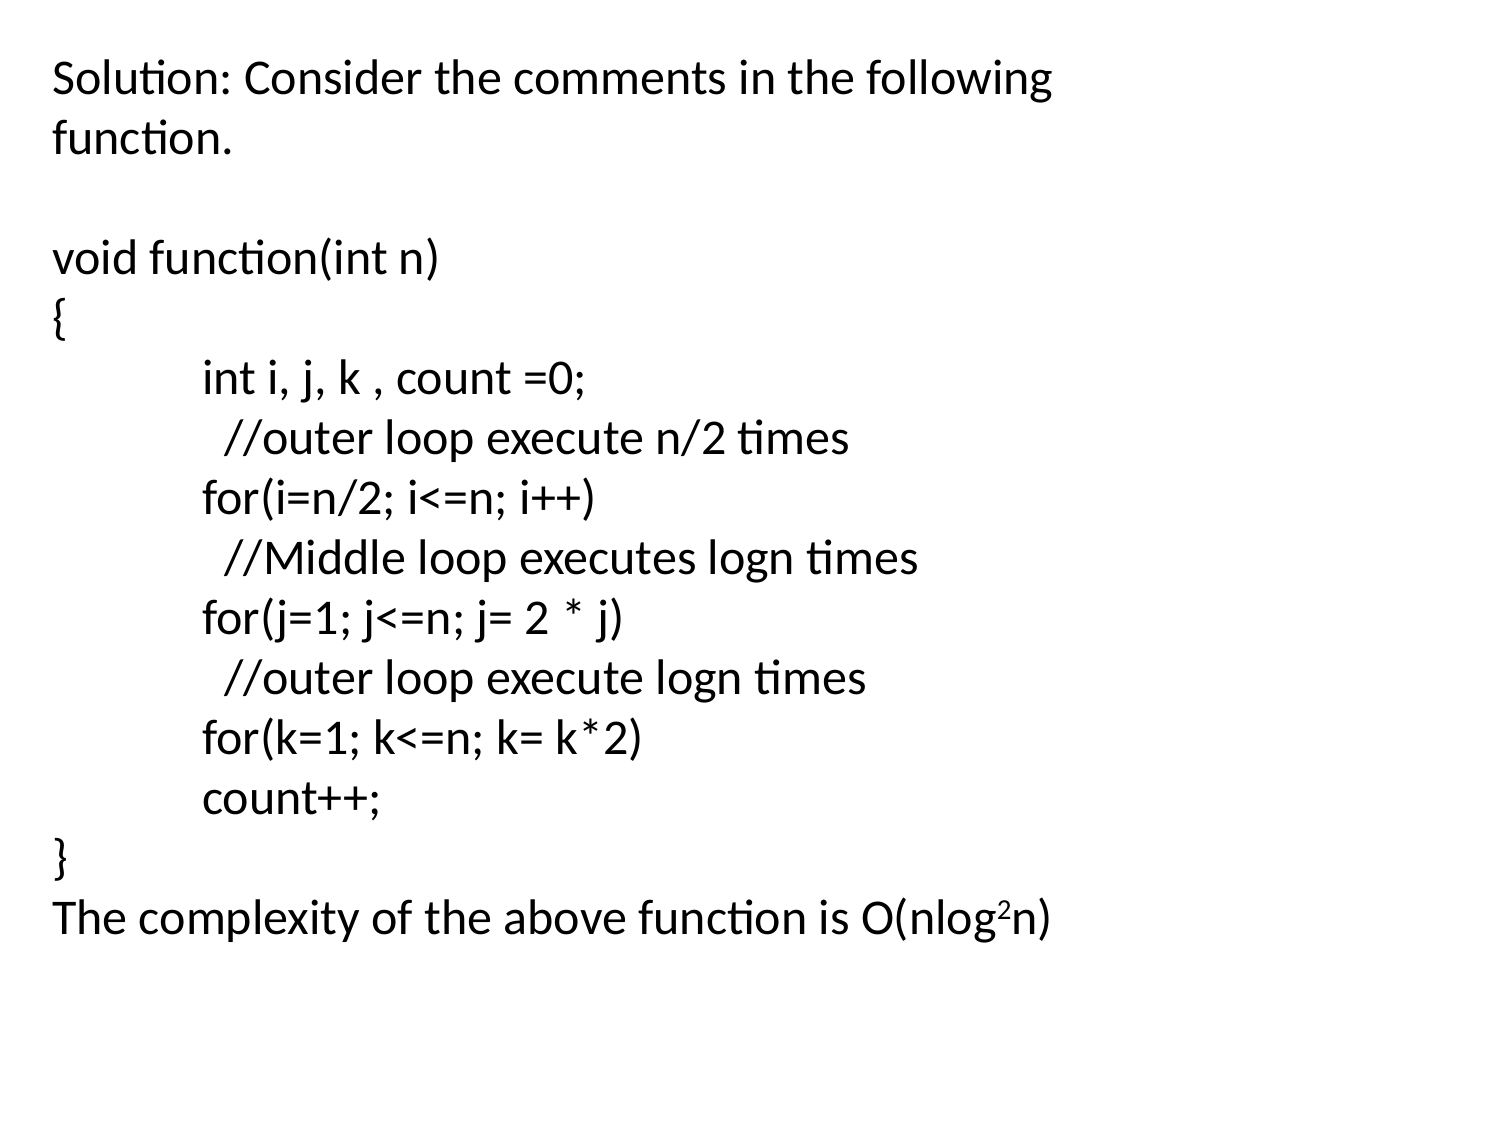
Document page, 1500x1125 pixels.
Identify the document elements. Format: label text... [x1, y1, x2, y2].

text_box Solution: Consider the comments in the following function. void function(int n) { int i, j, k , count =0; //outer loop execute n/2 times for(i=n/2; i<=n; i++) //Middle loop executes logn times for(j=1; j<=n; j= 2 * j) //outer loop execute logn times for(k=1; k<=n; k= k*2) count++; } The complexity of the above function is O(nlog2n) [37, 37, 1150, 953]
